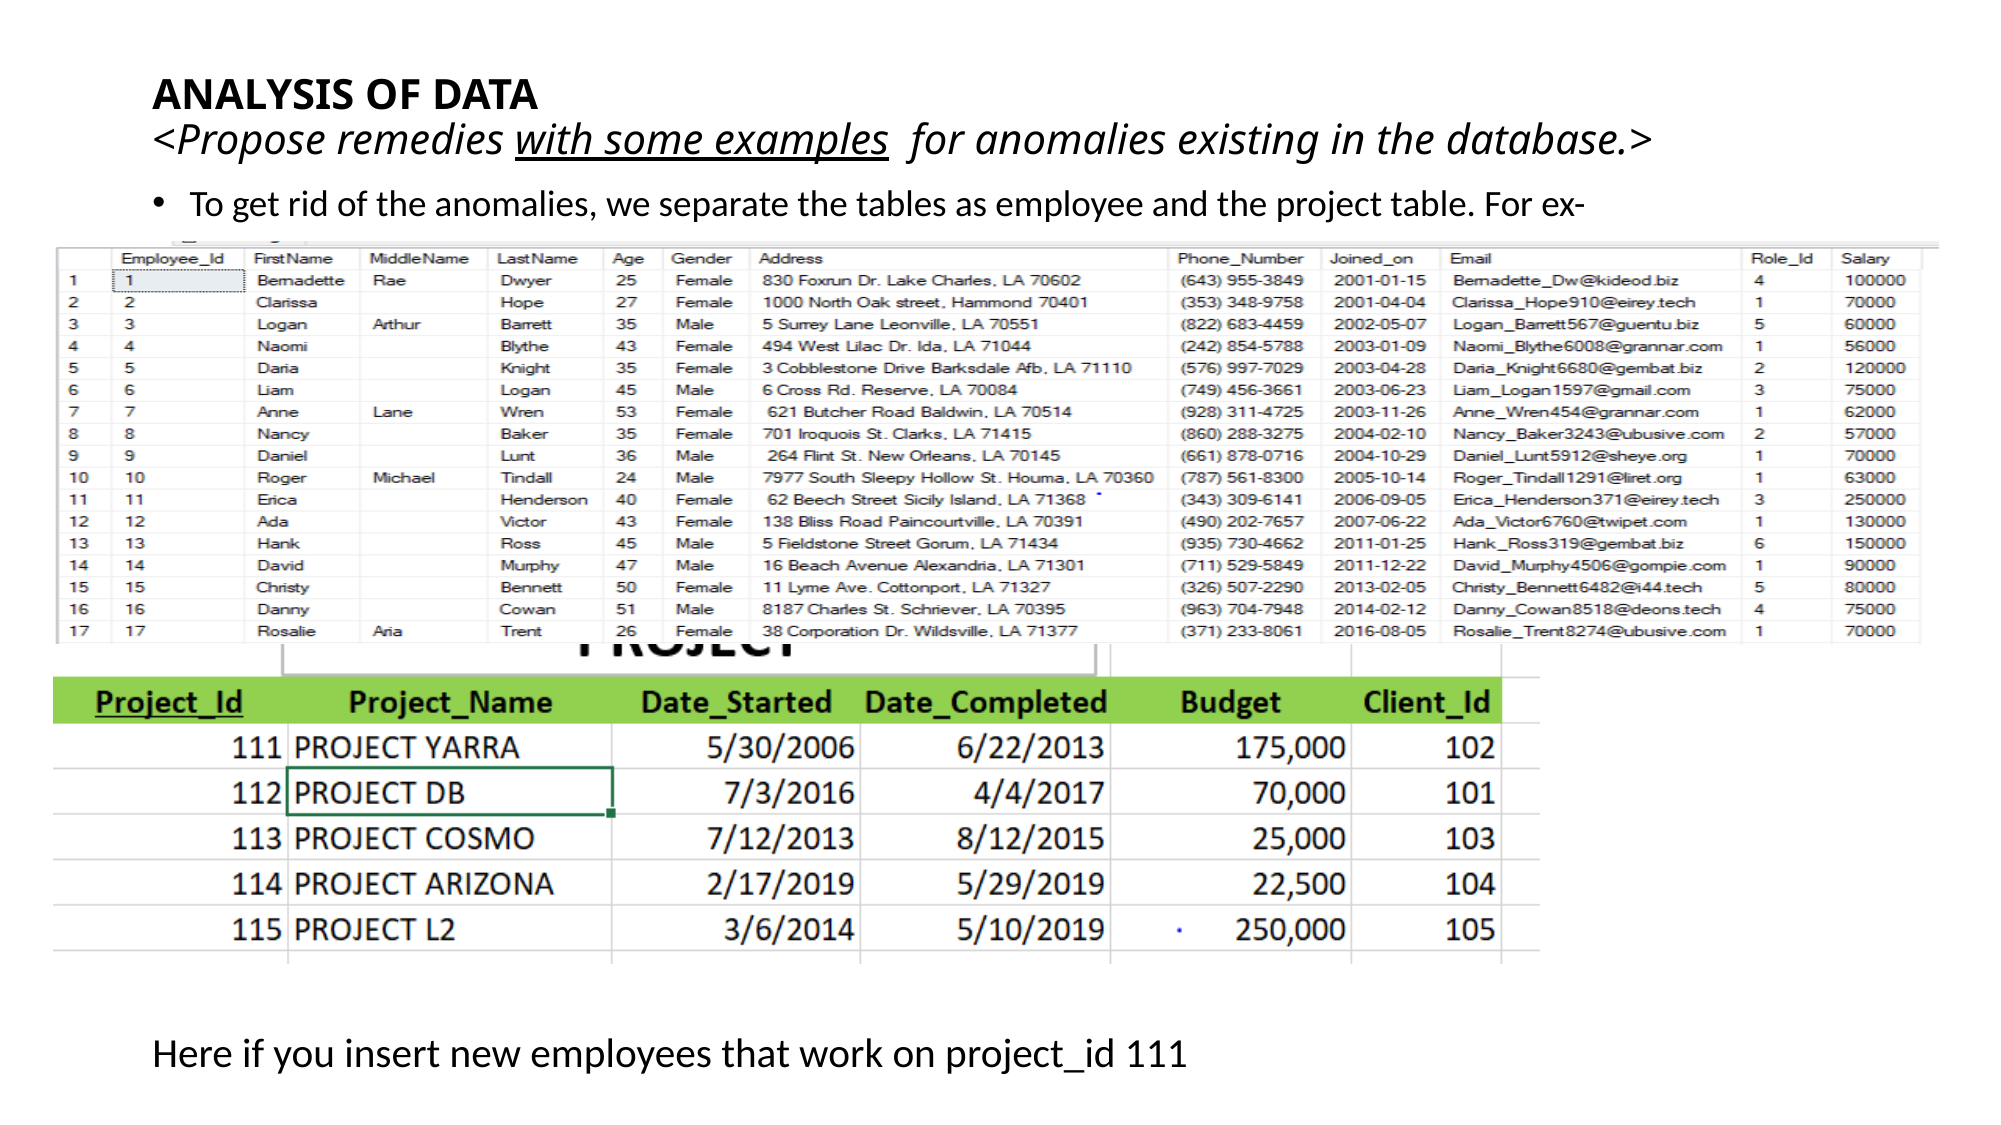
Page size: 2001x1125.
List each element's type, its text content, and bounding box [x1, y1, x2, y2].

list To get rid of the anomalies, we separate the tables as employee and the project table. For ex- Here if you insert new employees that work on project_id 111 [137, 645, 1863, 1094]
title ANALYSIS OF DATA <Propose remedies with some examples for anomalies existing in the database.> [137, 59, 1863, 176]
list To get rid of the anomalies, we separate the tables as employee and the project table. For ex- Here if you insert new employees that work on project_id 111 [137, 176, 1863, 240]
picture [53, 240, 1947, 964]
